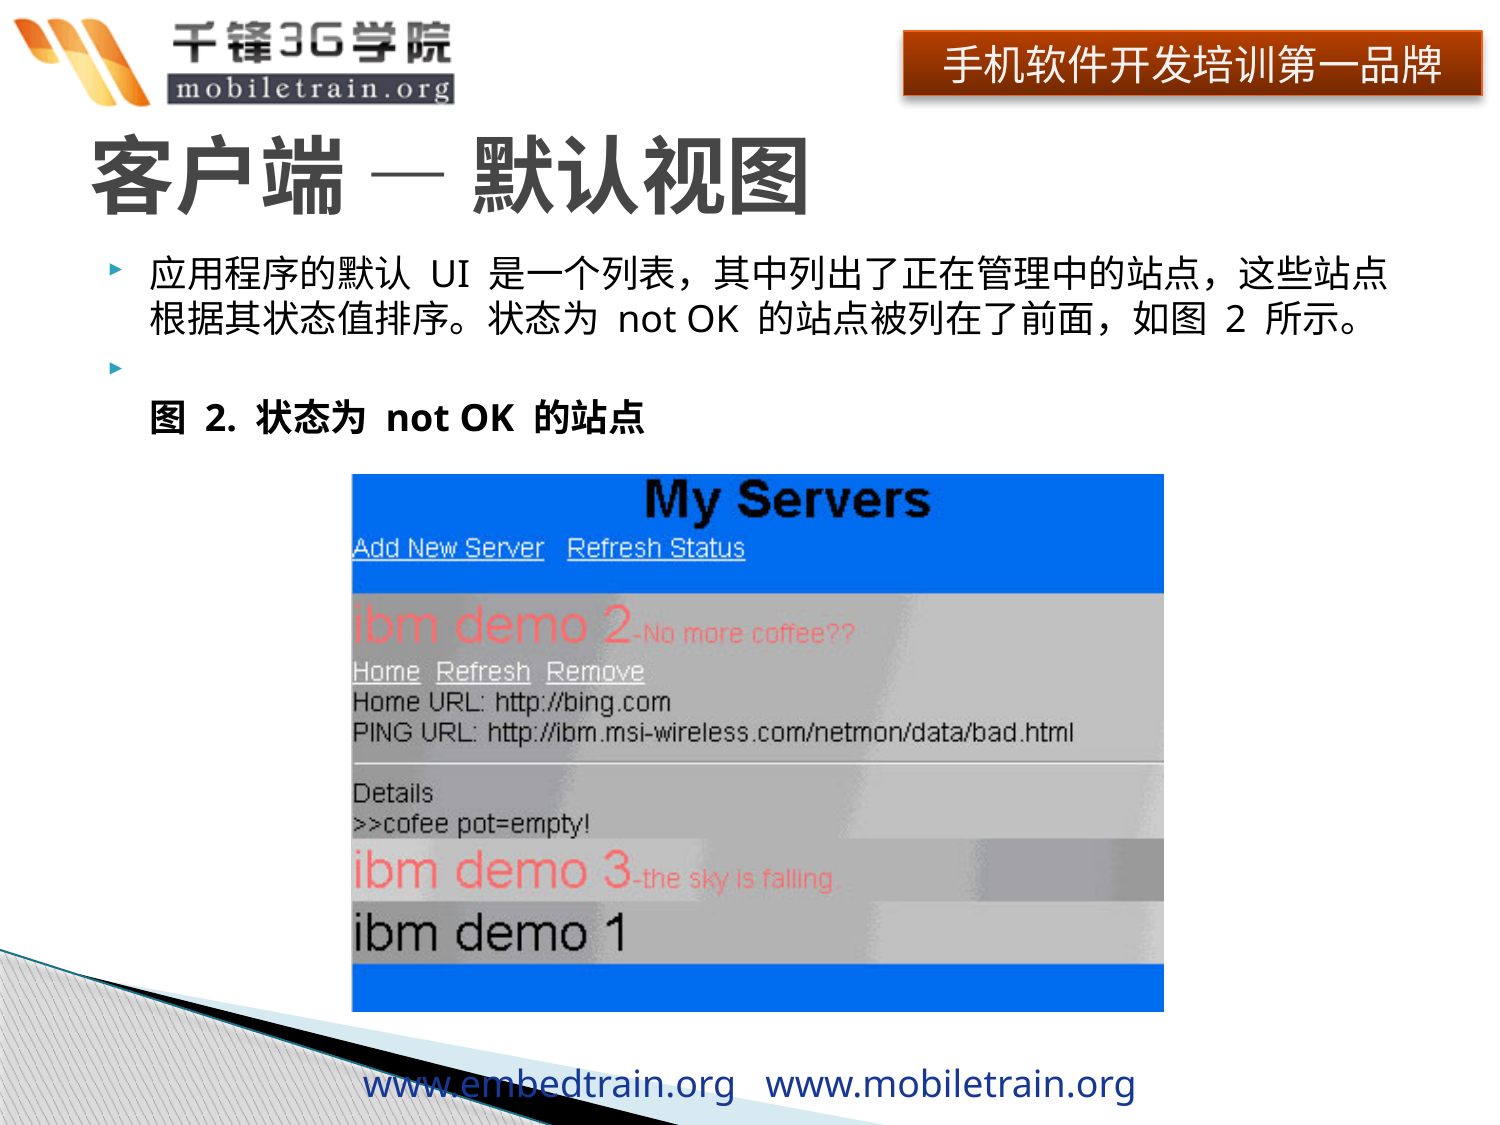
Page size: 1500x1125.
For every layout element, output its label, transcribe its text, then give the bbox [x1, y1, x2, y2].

list 应用程序的默认 UI 是一个列表，其中列出了正在管理中的站点，这些站点根据其状态值排序。状态为 not OK 的站点被列在了前面，如图 2 所示。 图 2. 状态为 not OK 的站点 [75, 243, 1425, 986]
picture [0, 0, 469, 118]
title 客户端 — 默认视图 [75, 113, 1425, 233]
picture [351, 474, 1164, 1012]
